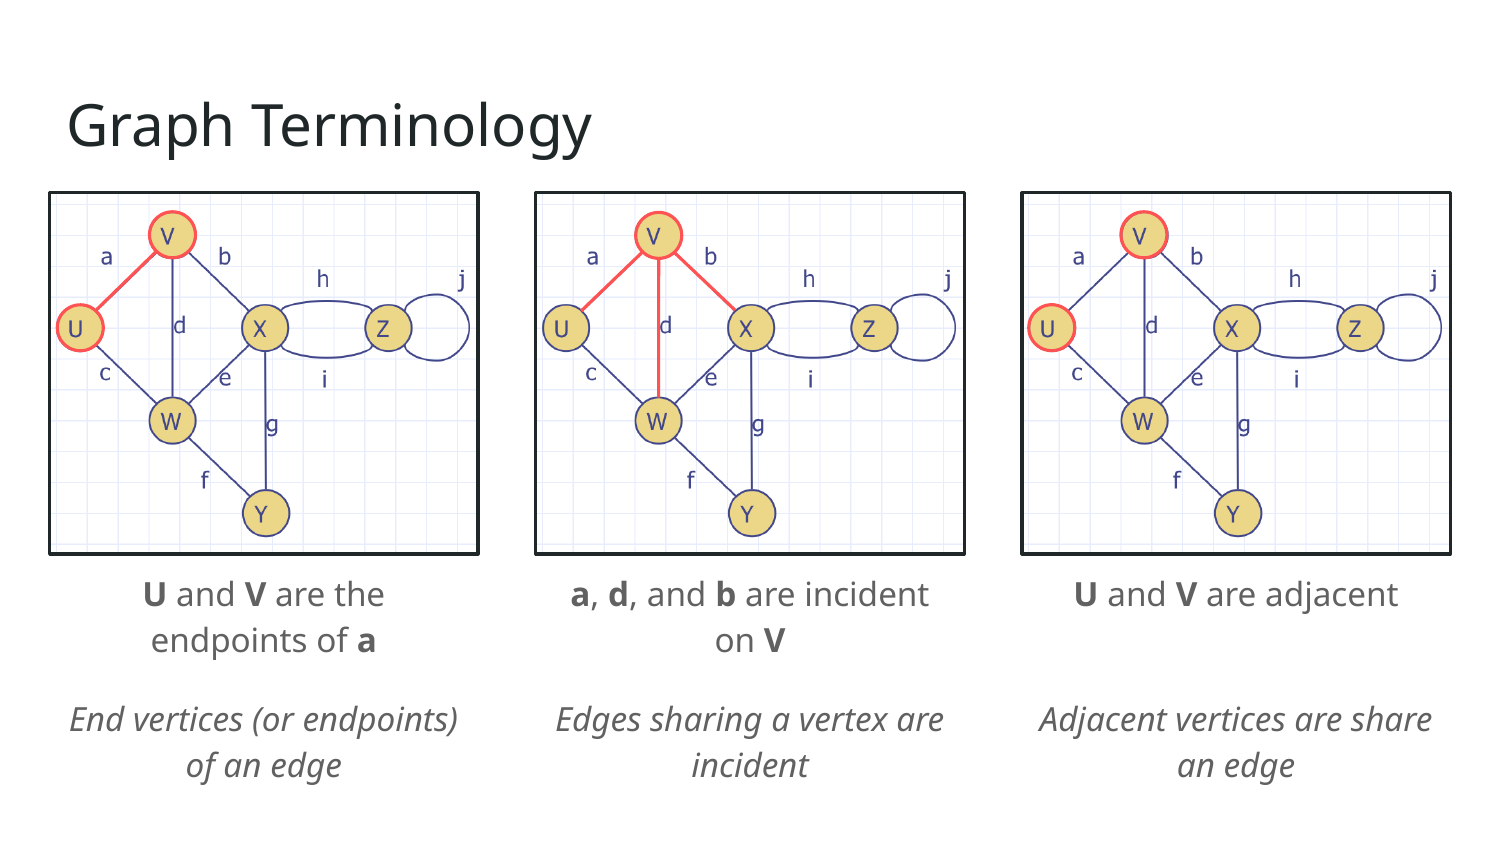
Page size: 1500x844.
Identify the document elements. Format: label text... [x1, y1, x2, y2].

list U and V are the endpoints of a End vertices (or endpoints) of an edge [51, 558, 477, 792]
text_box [580, 251, 644, 312]
picture [537, 194, 963, 553]
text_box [96, 251, 157, 310]
picture [1023, 194, 1450, 553]
title Graph Terminology [51, 72, 1449, 167]
list a, d, and b are incident on V Edges sharing a vertex are incident [537, 559, 963, 792]
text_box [673, 252, 736, 311]
list U and V are adjacent Adjacent vertices are share an edge [1023, 559, 1449, 792]
picture [50, 194, 477, 553]
